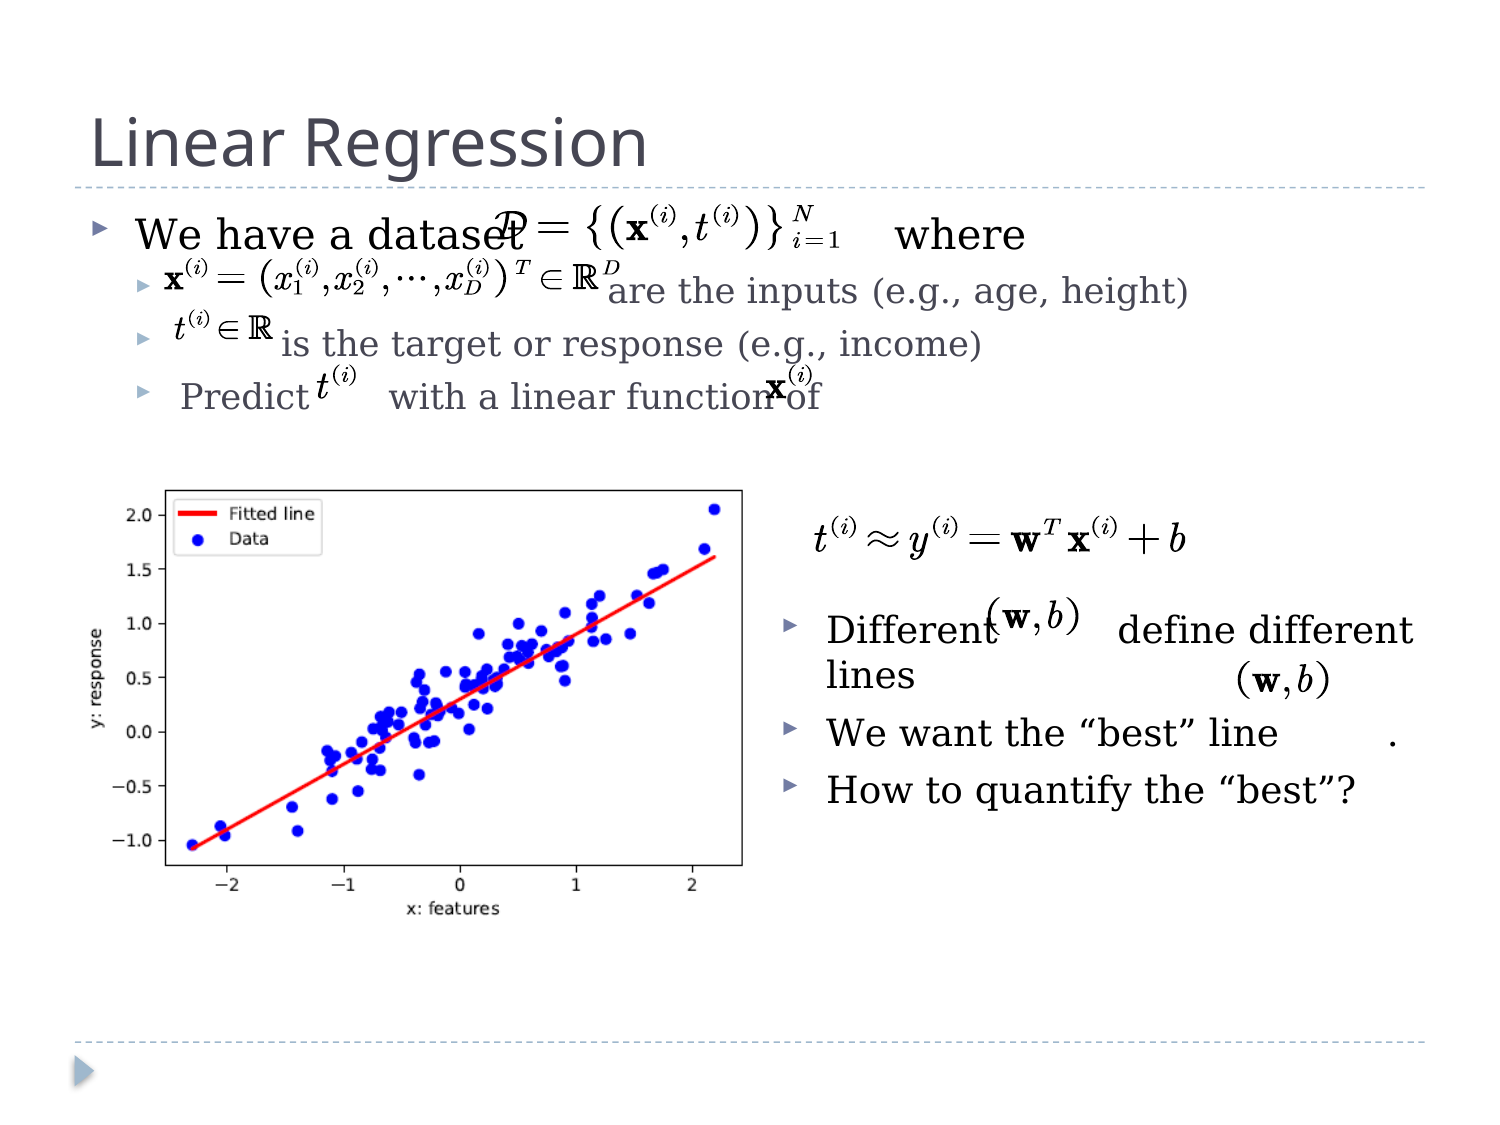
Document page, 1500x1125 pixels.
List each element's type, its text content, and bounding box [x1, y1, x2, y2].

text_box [312, 357, 364, 418]
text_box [984, 587, 1086, 649]
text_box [1234, 651, 1336, 713]
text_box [160, 249, 627, 311]
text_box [761, 357, 820, 418]
list We have a dataset where are the inputs (e.g., age, height) is the target or response (e.g., income) Predict with a linear function of [75, 200, 1425, 1010]
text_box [170, 302, 281, 358]
picture [74, 473, 756, 926]
title Linear Regression [75, 24, 1425, 188]
text_box Different define different lines We want the “best” line . How to quantify the “best”? [766, 473, 1448, 965]
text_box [489, 193, 848, 266]
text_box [809, 507, 1194, 572]
